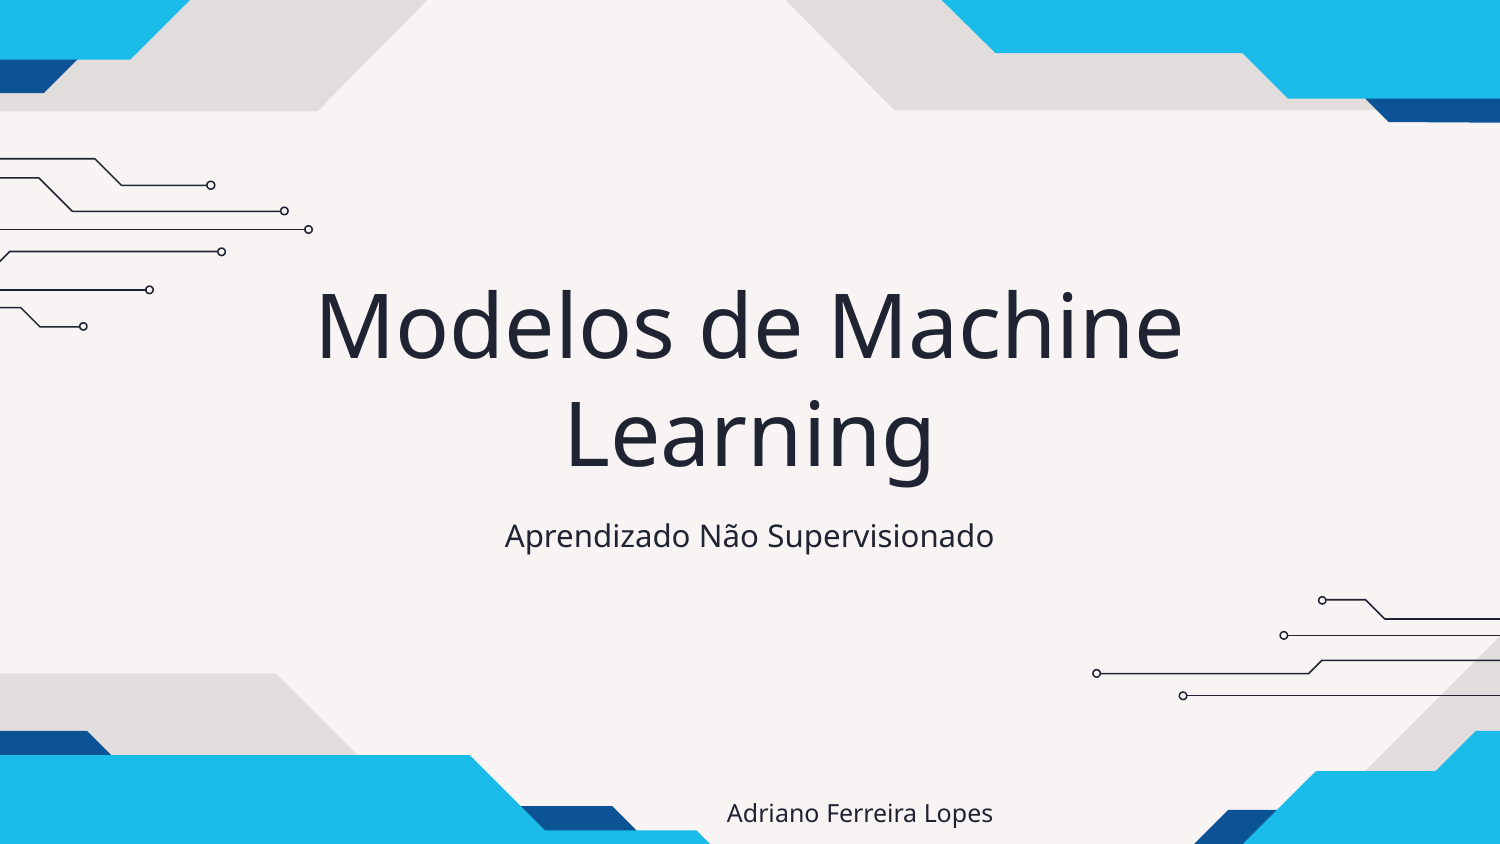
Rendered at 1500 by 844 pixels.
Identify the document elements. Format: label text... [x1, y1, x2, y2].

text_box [1092, 596, 1500, 700]
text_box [0, 158, 313, 331]
text_box Adriano Ferreira Lopes [711, 782, 1205, 844]
title Modelos de Machine Learning [228, 234, 1272, 500]
subtitle Aprendizado Não Supervisionado [228, 501, 1272, 566]
